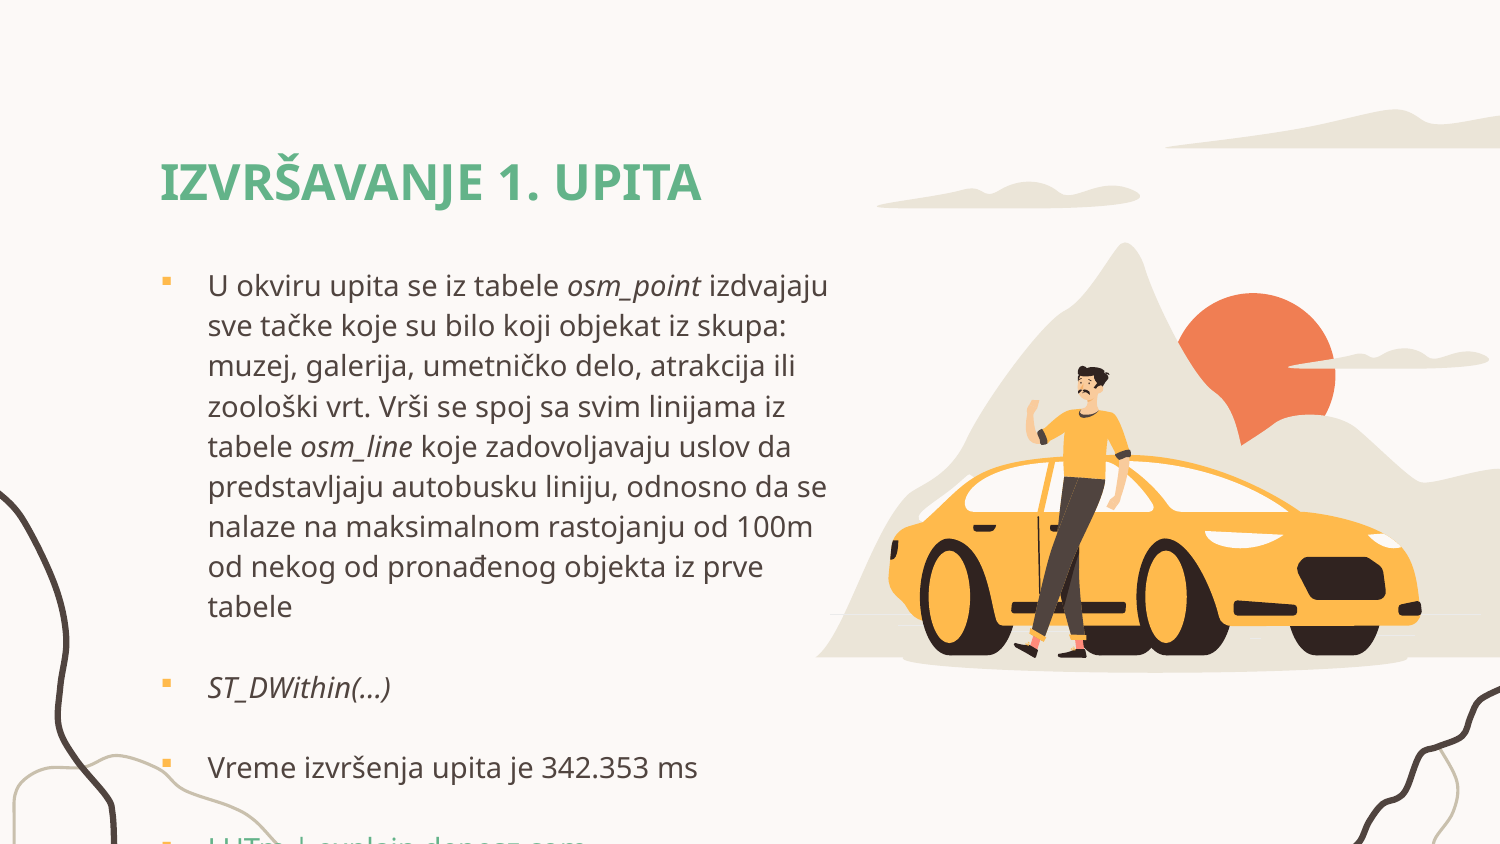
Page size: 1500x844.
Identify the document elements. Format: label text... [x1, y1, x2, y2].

list U okviru upita se iz tabele osm_point izdvajaju sve tačke koje su bilo koji objekat iz skupa: muzej, galerija, umetničko delo, atrakcija ili zoološki vrt. Vrši se spoj sa svim linijama iz tabele osm_line koje zadovoljavaju uslov da predstavljaju autobusku liniju, odnosno da se nalaze na maksimalnom rastojanju od 100m od nekog od pronađenog objekta iz prve tabele ST_DWithin(...) Vreme izvršenja upita je 342.353 ms LUTm | explain.depesz.com [145, 247, 853, 844]
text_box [829, 365, 1481, 673]
title IZVRŠAVANJE 1. UPITA [145, 118, 788, 243]
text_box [815, 109, 1500, 658]
